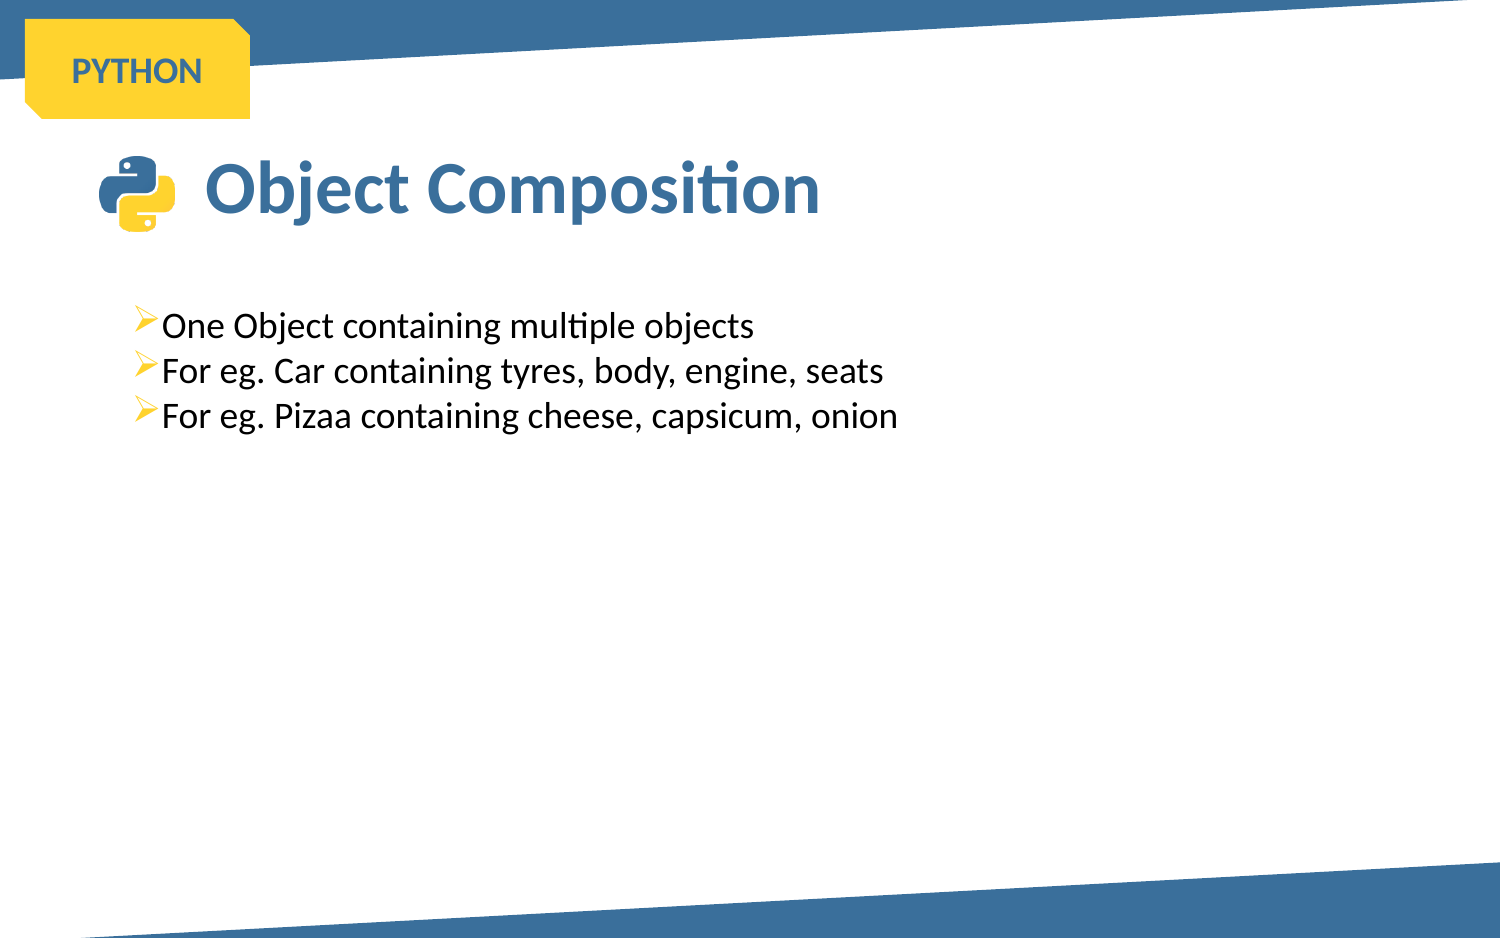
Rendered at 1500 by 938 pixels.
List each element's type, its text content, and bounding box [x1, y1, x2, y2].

text_box [41, 860, 1500, 938]
text_box Object Composition [191, 131, 838, 236]
text_box [0, 0, 1500, 82]
text_box PYTHON [22, 16, 253, 121]
text_box One Object containing multiple objects For eg. Car containing tyres, body, engine, seats For eg. Pizaa containing cheese, capsicum, onion [117, 293, 1400, 444]
picture [99, 155, 176, 232]
